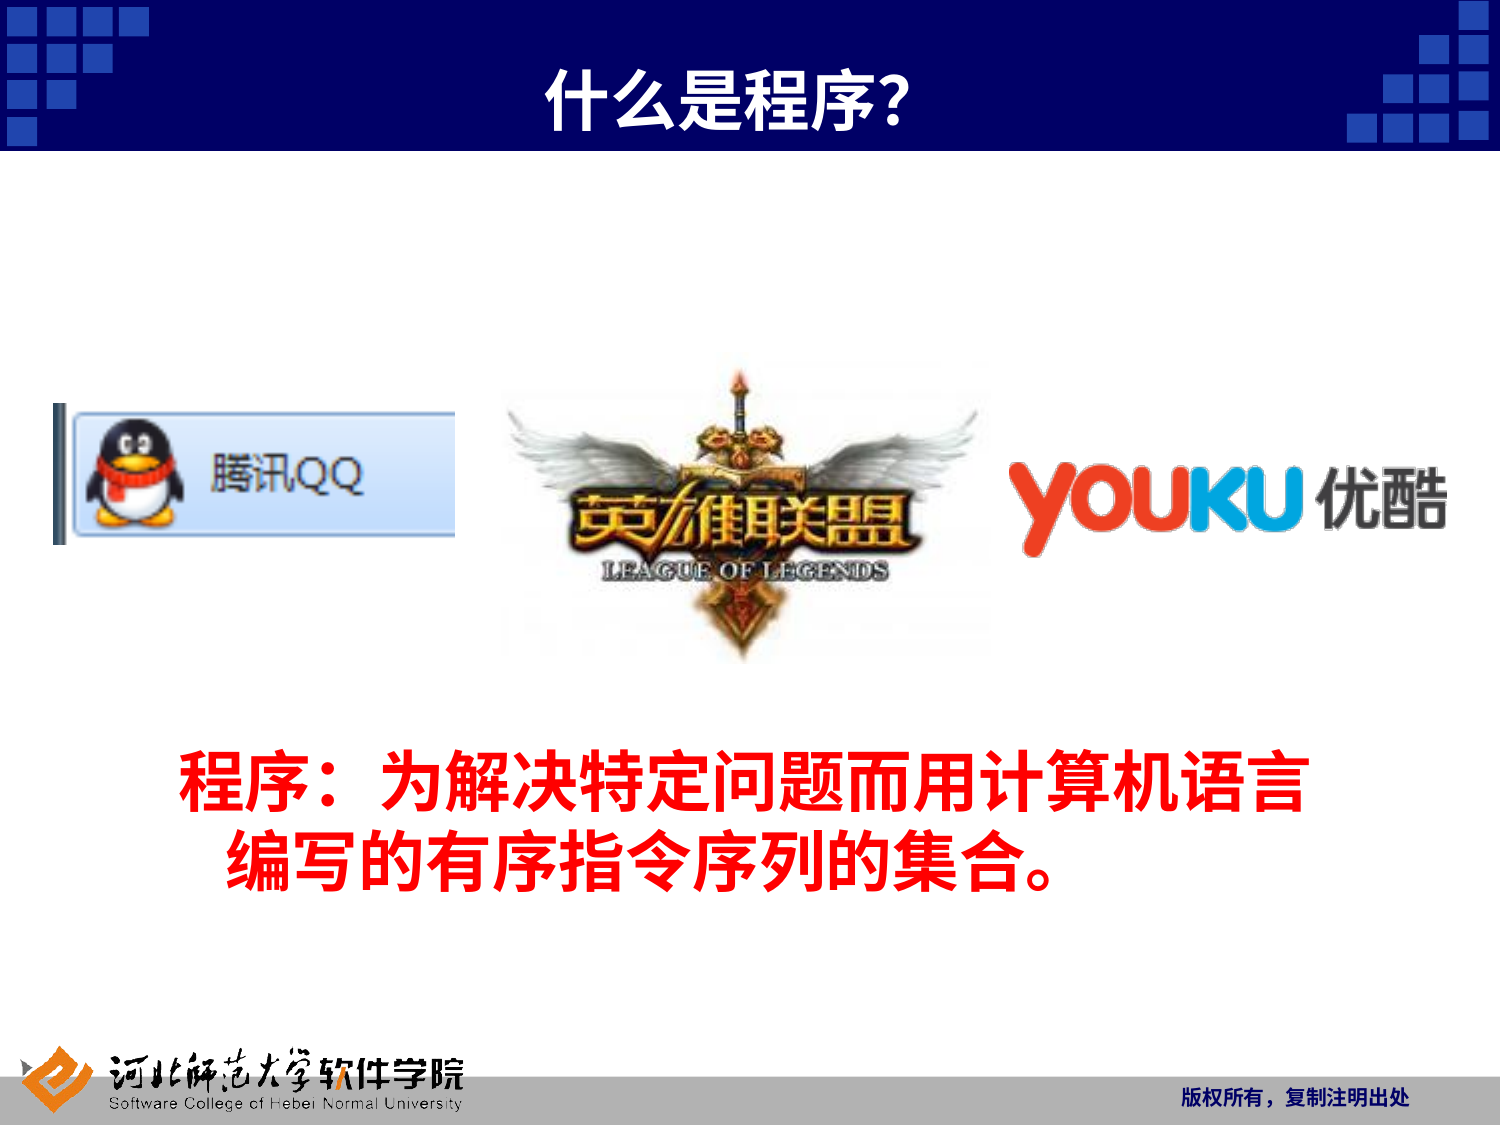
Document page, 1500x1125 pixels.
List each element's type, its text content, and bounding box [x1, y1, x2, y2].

picture [52, 402, 455, 546]
picture [1008, 420, 1447, 578]
picture [501, 351, 991, 664]
text_box 程序：为解决特定问题而用计算机语言编写的有序指令序列的集合。 [88, 732, 1357, 907]
title 什么是程序？ [137, 52, 1350, 145]
picture [0, 1035, 481, 1125]
footer 版权所有，复制注明出处 [1139, 1077, 1426, 1125]
